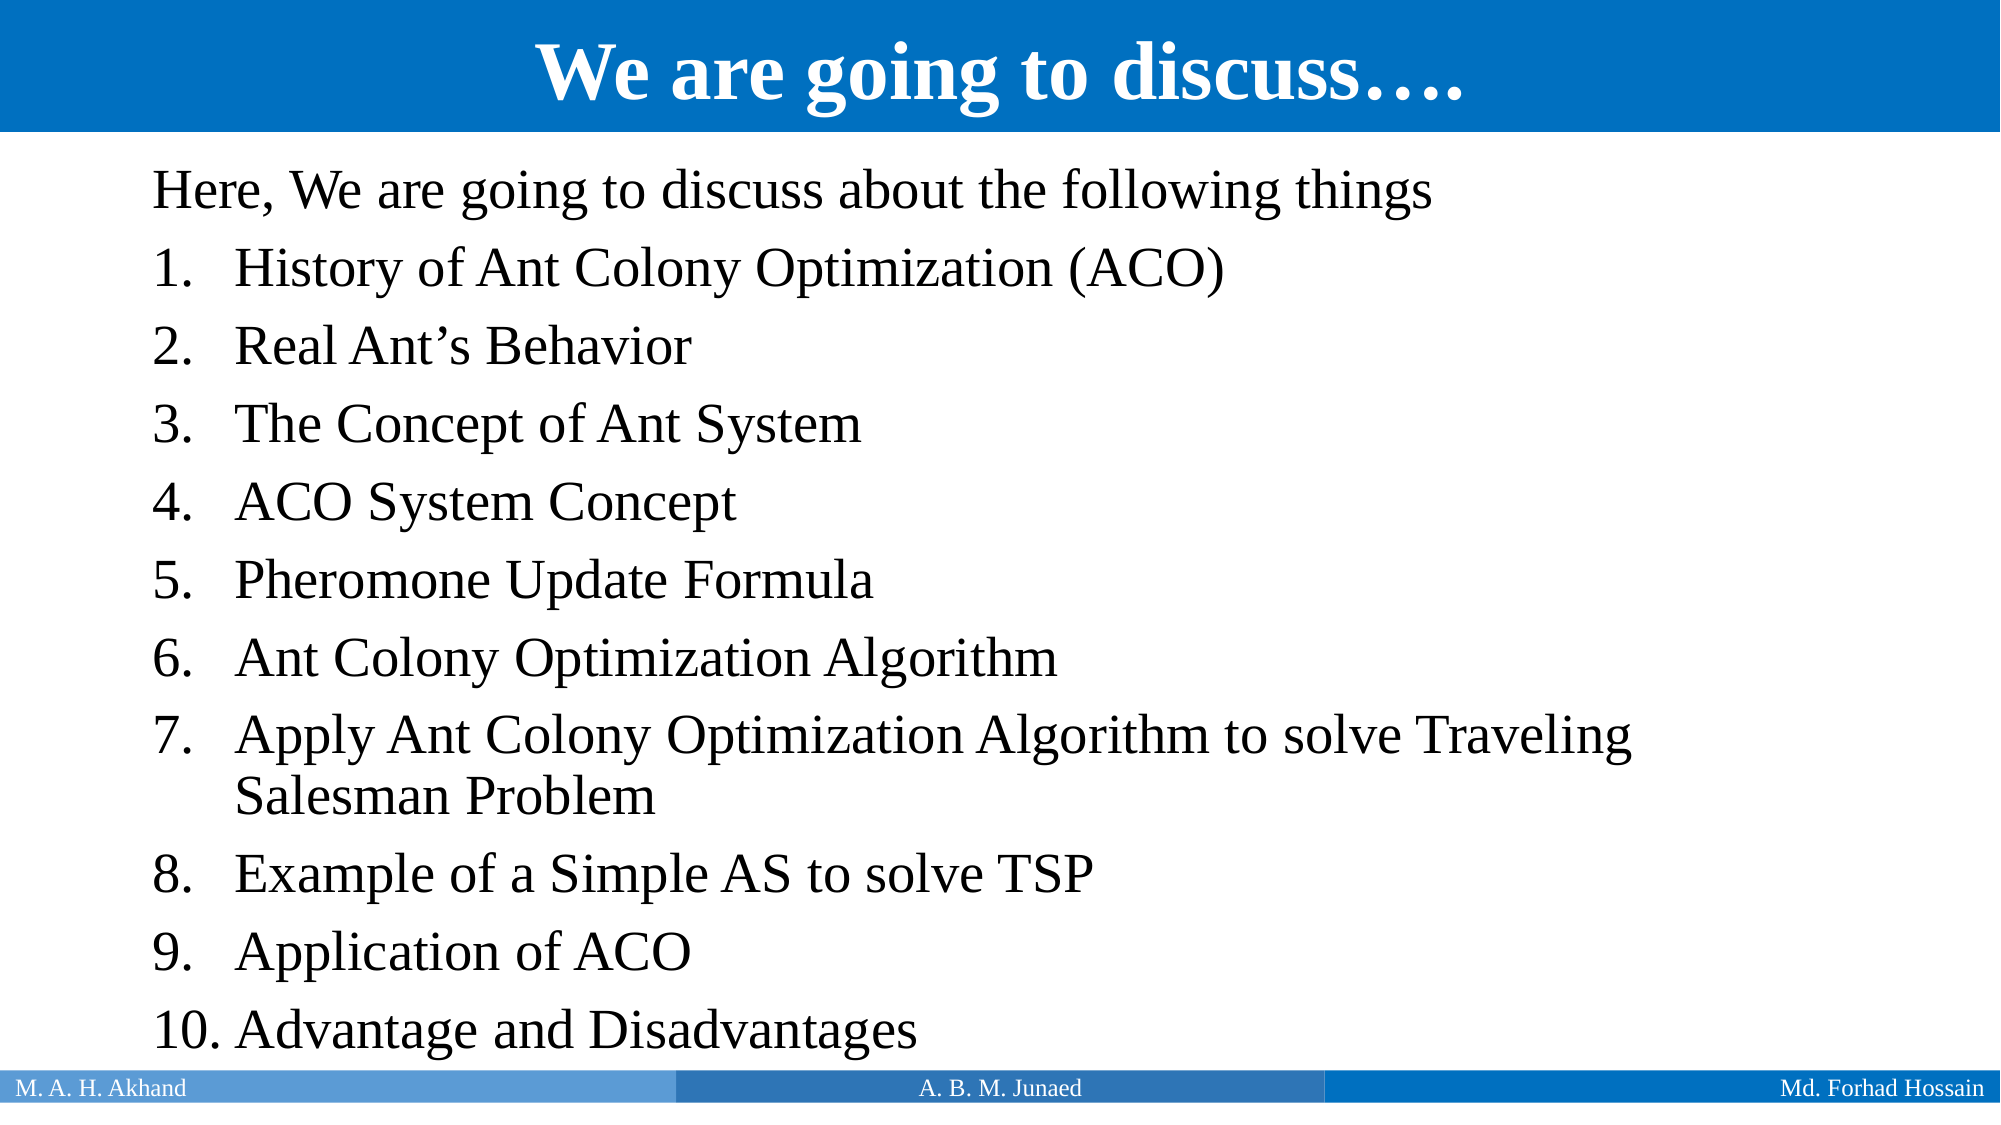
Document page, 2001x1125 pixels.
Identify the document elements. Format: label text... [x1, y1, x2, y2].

slide_number Md. Forhad Hossain [1325, 1070, 2000, 1103]
title We are going to discuss…. [0, 0, 2000, 132]
footer A. B. M. Junaed [677, 1070, 1325, 1103]
list Here, We are going to discuss about the following things History of Ant Colony Optimization (ACO) Real Ant’s Behavior The Concept of Ant System ACO System Concept Pheromone Update Formula Ant Colony Optimization Algorithm Apply Ant Colony Optimization Algorithm to solve Traveling Salesman Problem Example of a Simple AS to solve TSP Application of ACO Advantage and Disadvantages [137, 152, 1863, 1070]
slide_number M. A. H. Akhand [0, 1070, 677, 1103]
